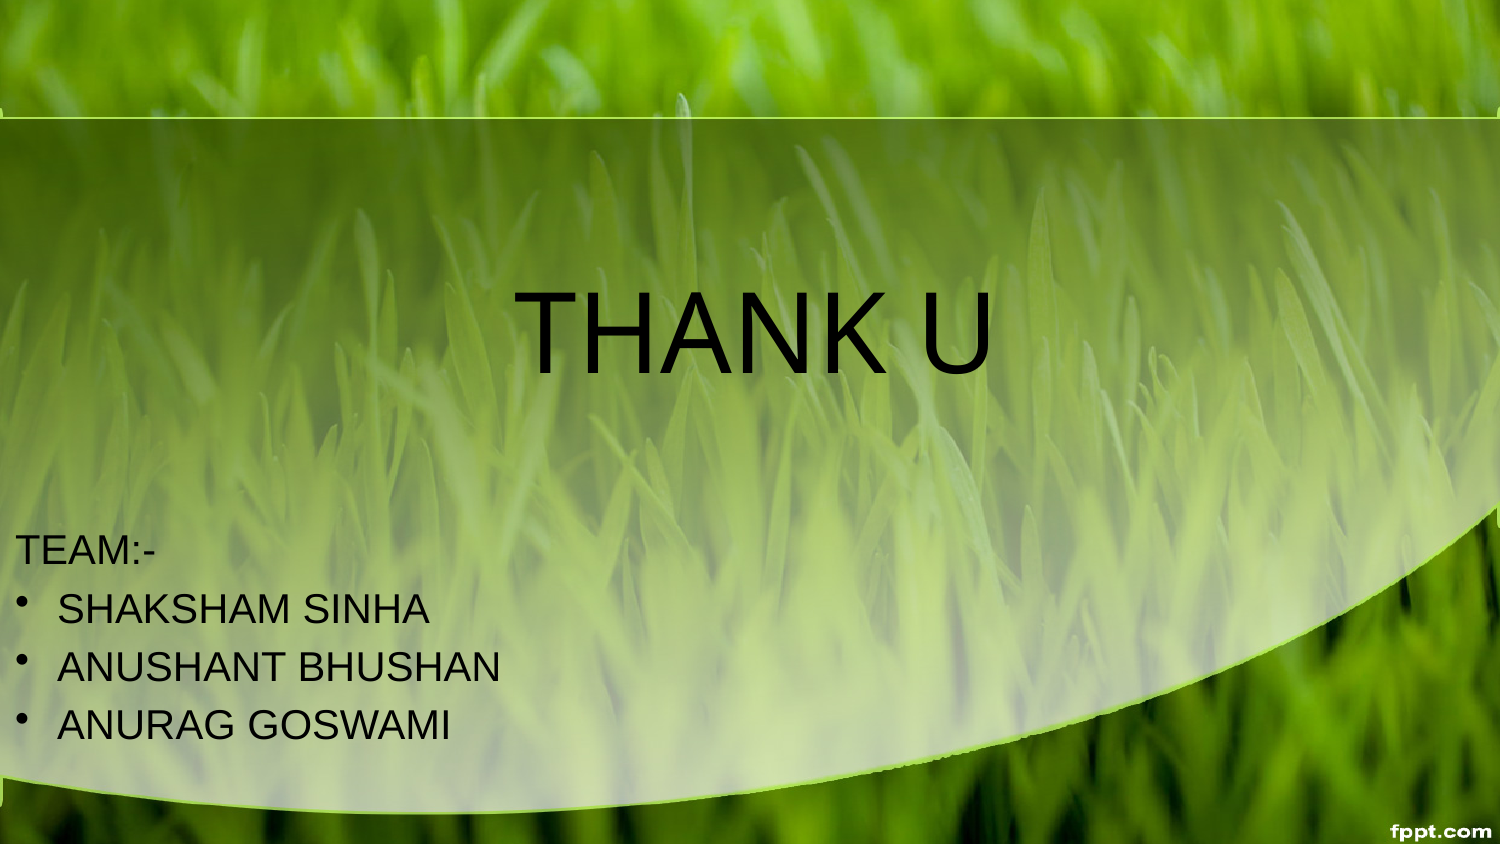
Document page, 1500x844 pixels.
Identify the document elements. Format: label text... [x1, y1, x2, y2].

picture [0, 0, 1500, 844]
list TEAM:- SHAKSHAM SINHA ANUSHANT BHUSHAN ANURAG GOSWAMI [0, 515, 551, 750]
title THANK U [82, 257, 1432, 399]
